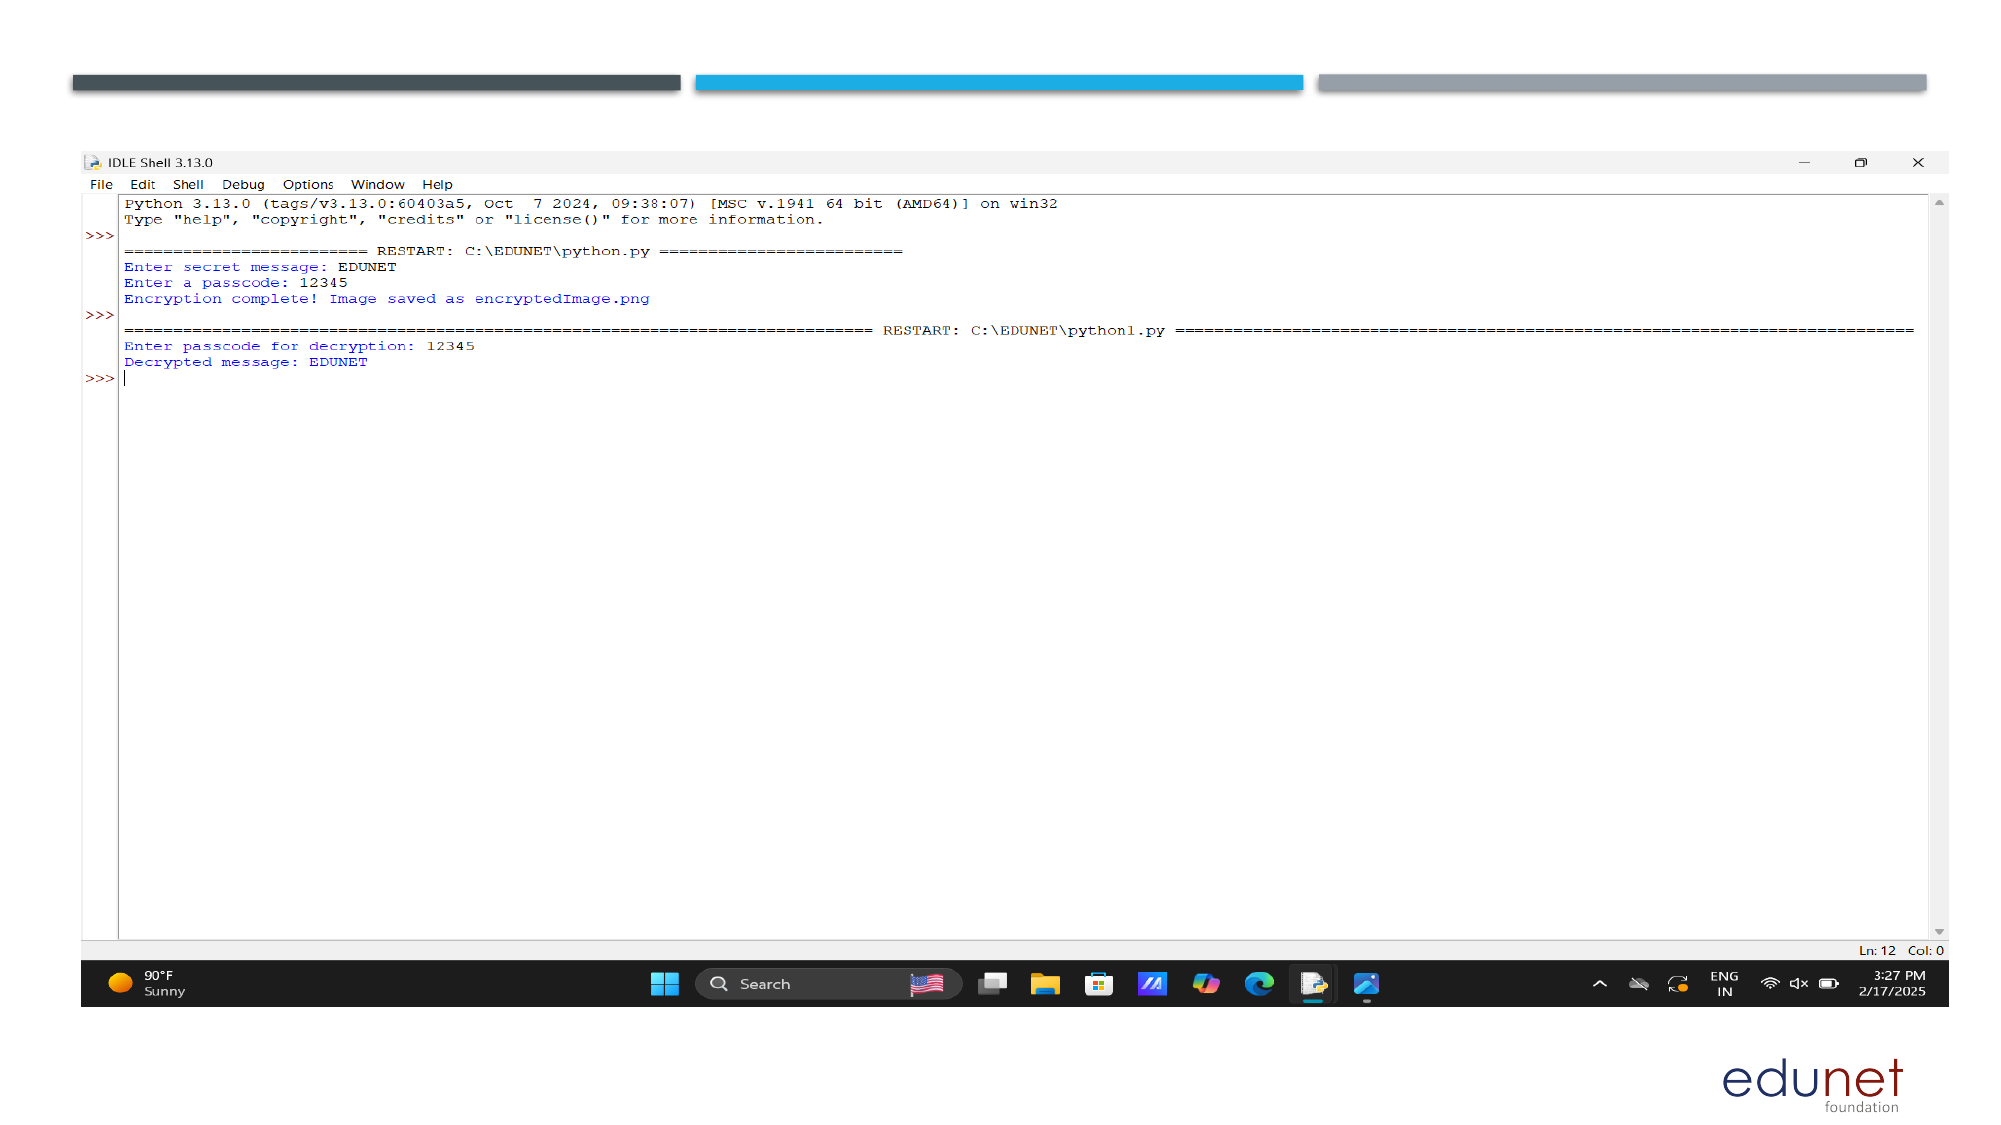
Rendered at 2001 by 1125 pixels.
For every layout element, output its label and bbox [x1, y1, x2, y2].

picture [81, 151, 1949, 1007]
picture [1719, 1056, 1905, 1116]
